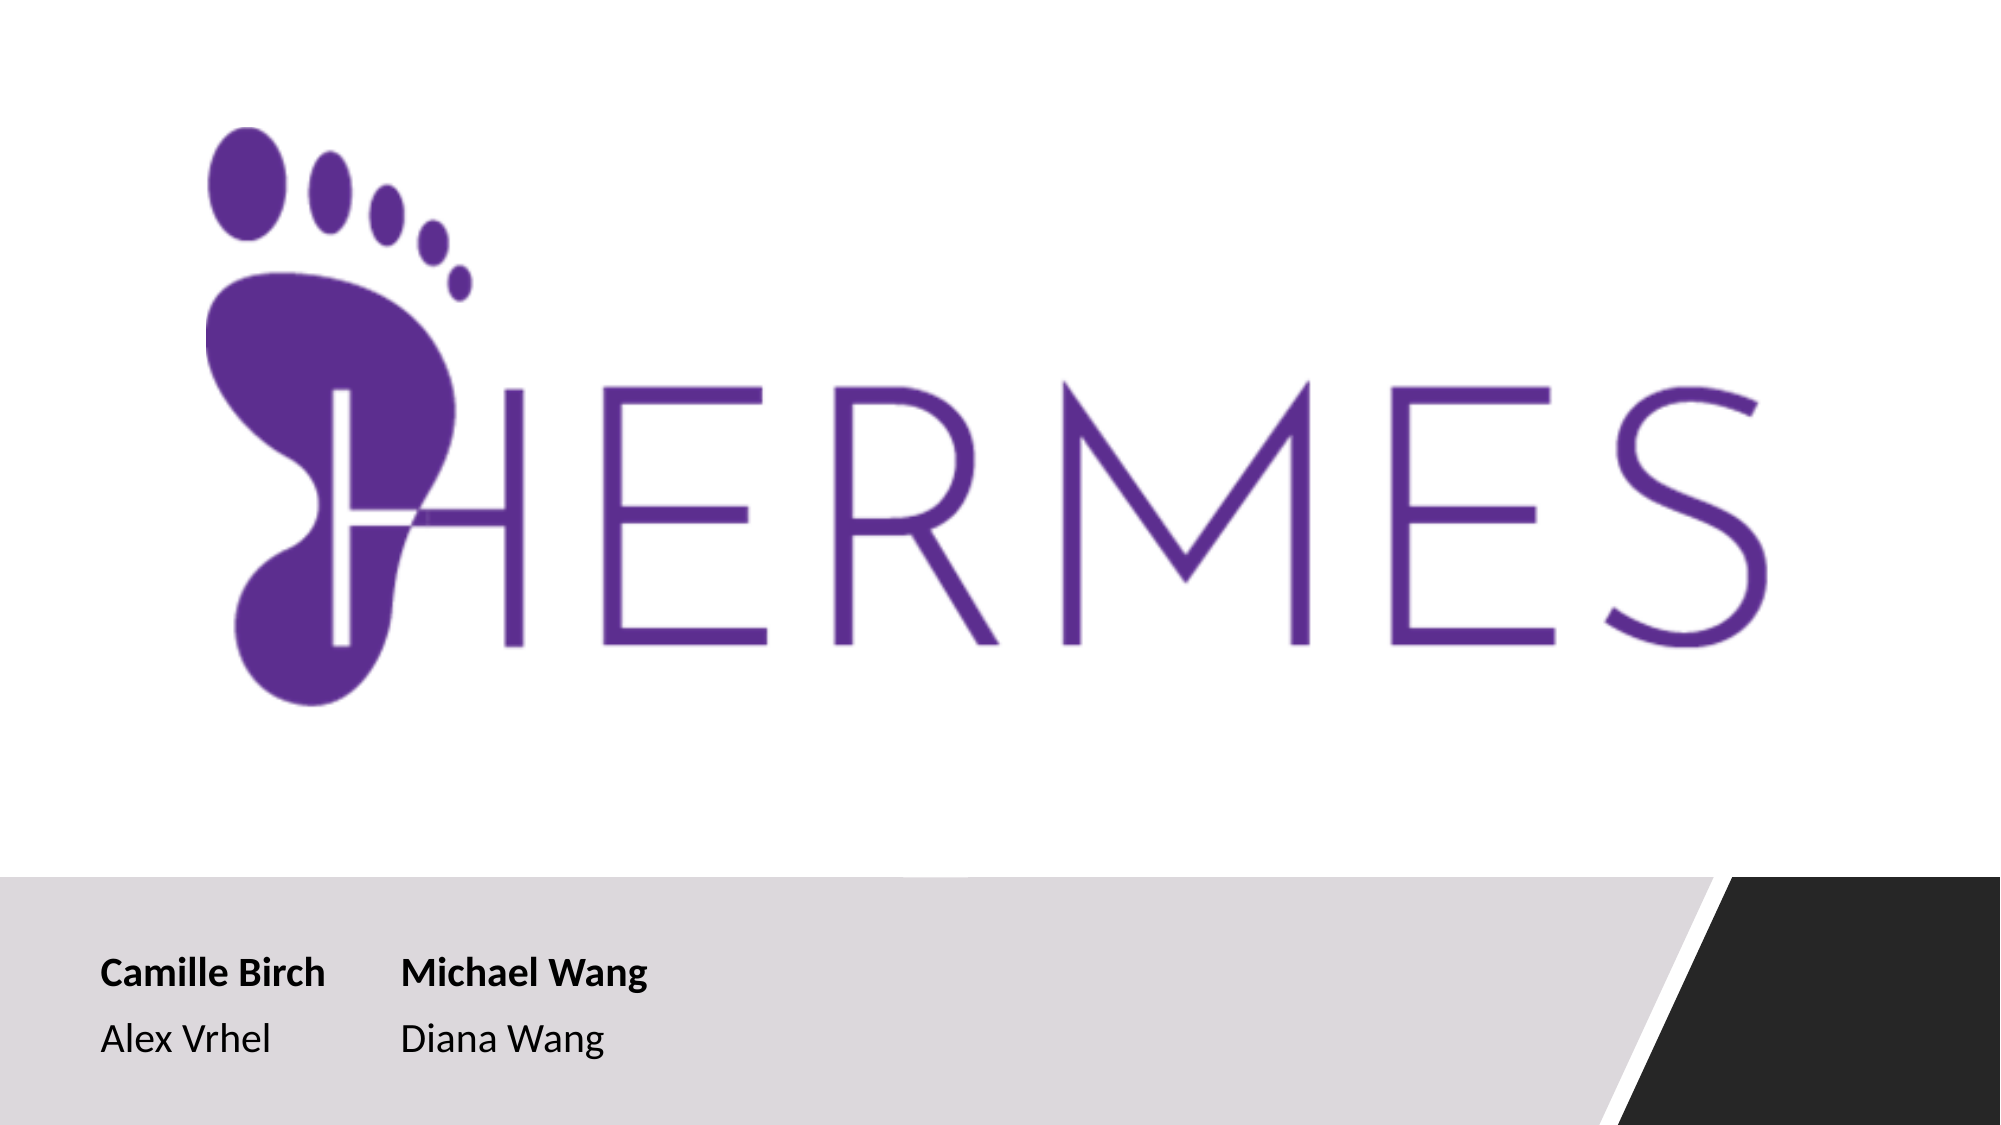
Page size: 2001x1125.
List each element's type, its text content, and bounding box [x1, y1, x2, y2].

text_box [1616, 875, 2000, 1125]
picture [206, 127, 1794, 731]
text_box [0, 875, 1716, 1125]
subtitle Camille Birch Michael Wang Alex Vrhel Diana Wang [85, 943, 1578, 1125]
